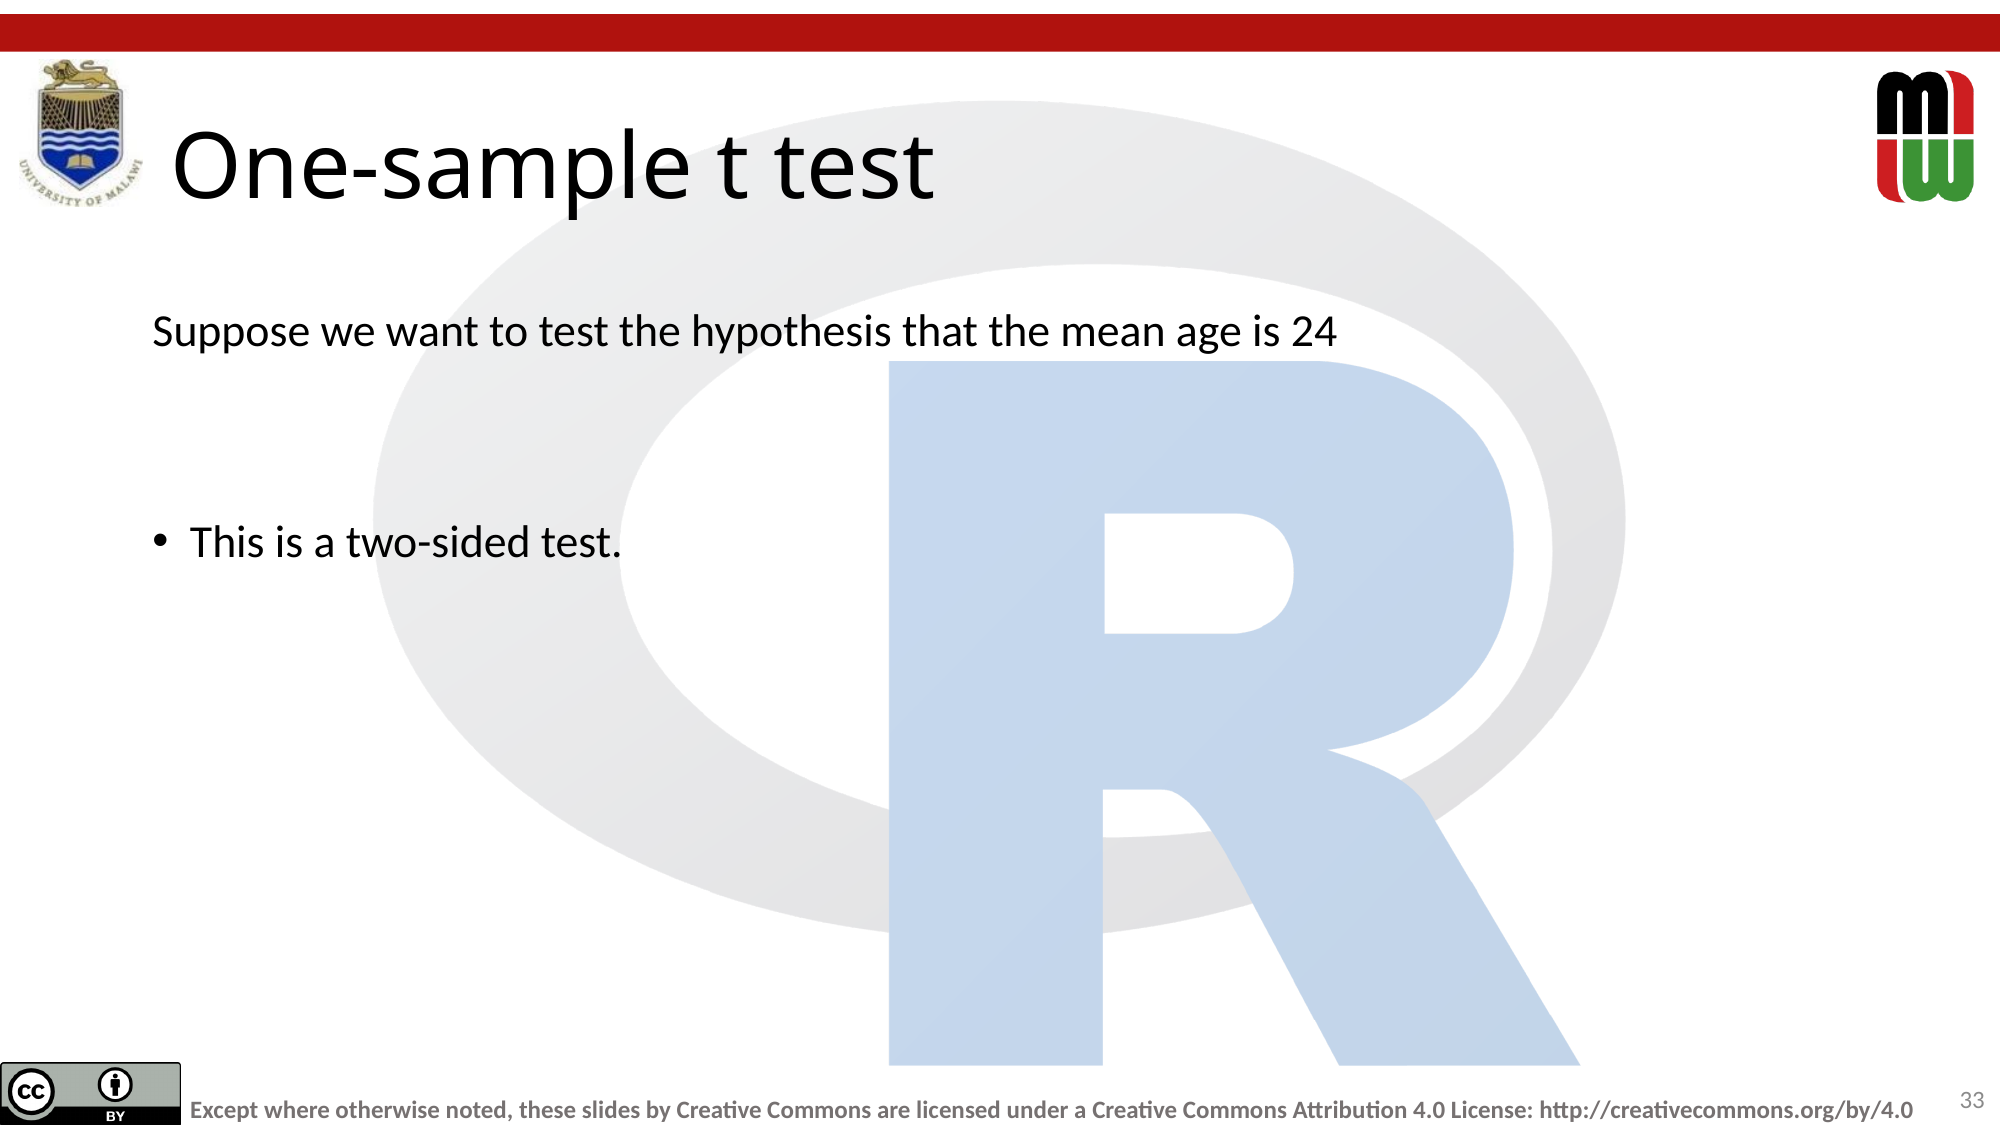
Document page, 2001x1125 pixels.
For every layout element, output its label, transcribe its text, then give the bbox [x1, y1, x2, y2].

title One-sample t test [155, 59, 1851, 278]
picture [19, 59, 143, 207]
picture [0, 1062, 181, 1125]
slide_number 33 [1550, 1073, 2000, 1125]
